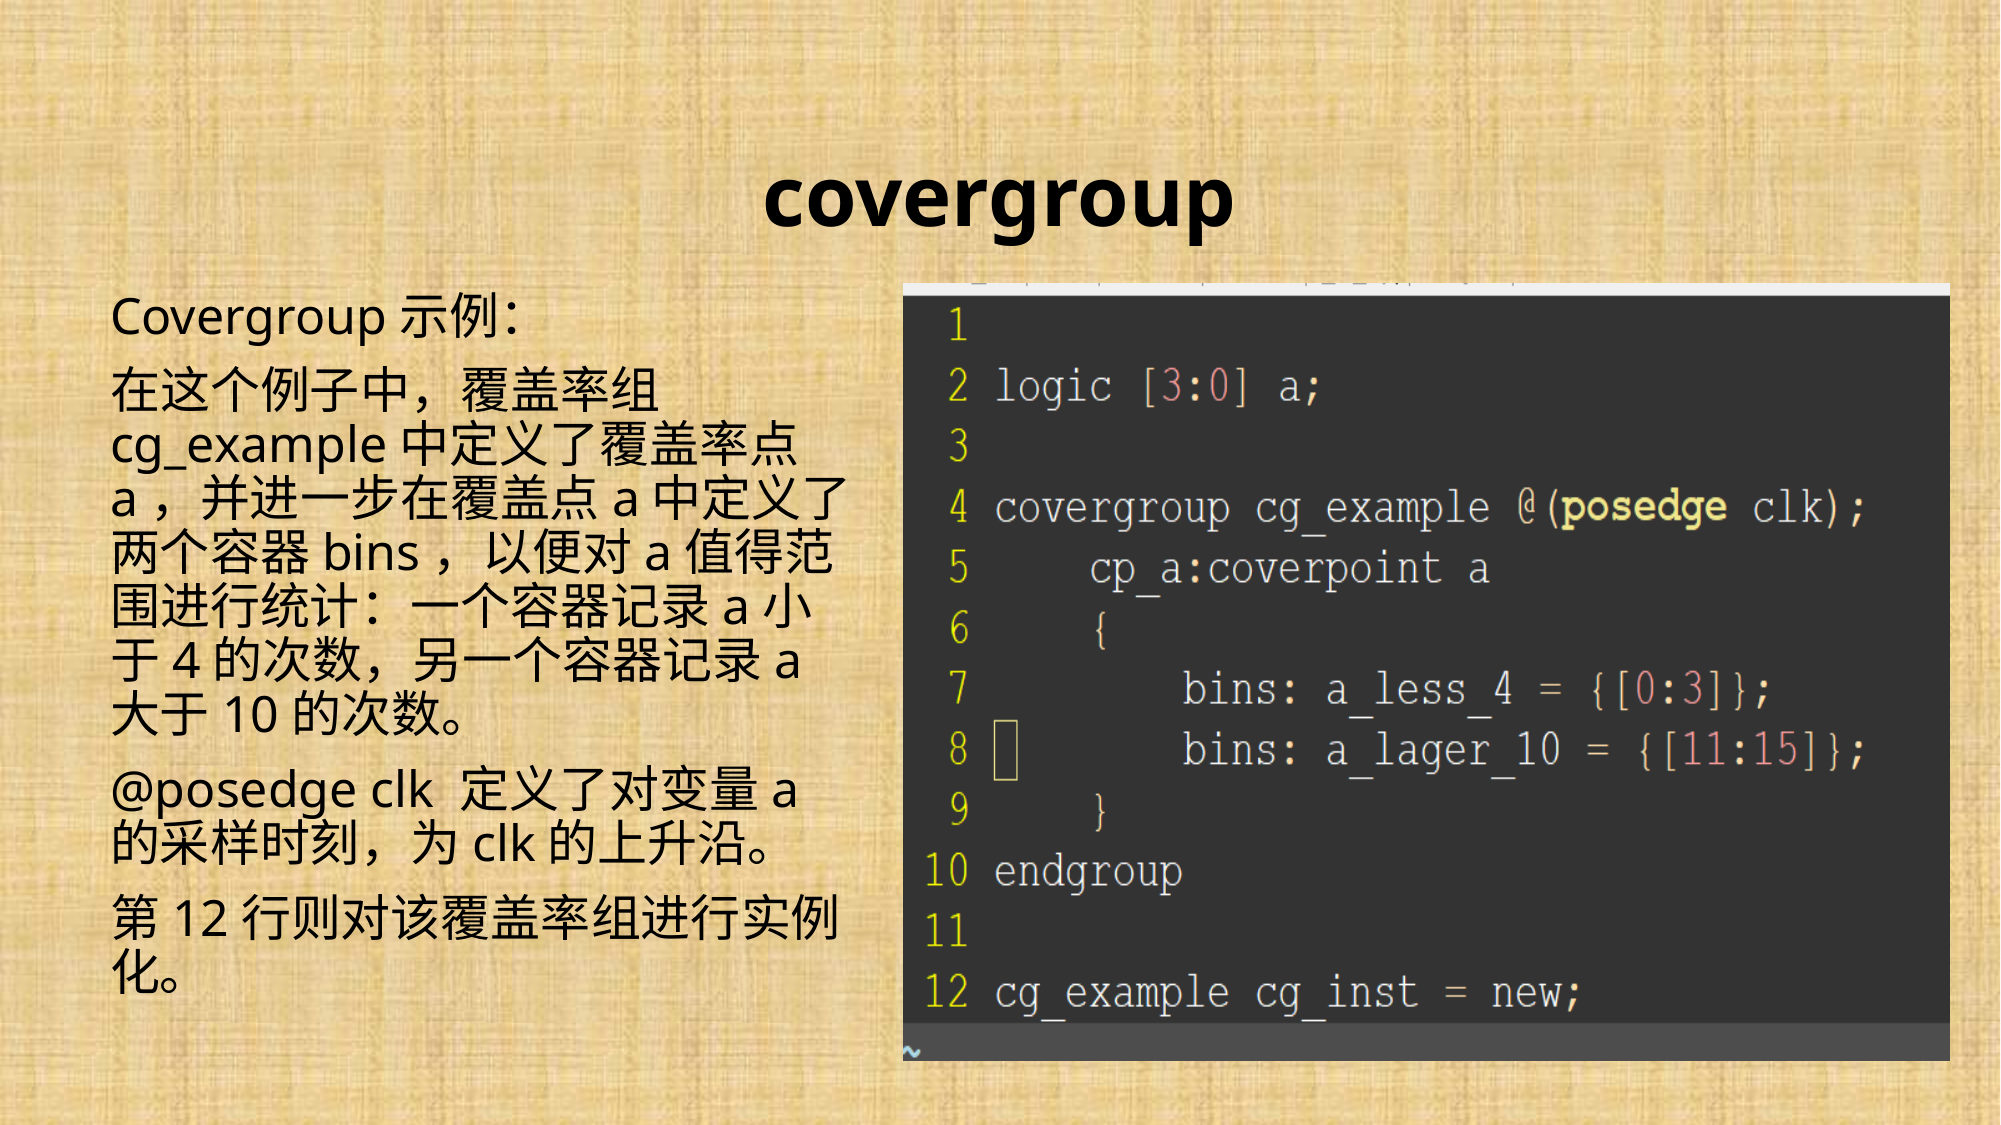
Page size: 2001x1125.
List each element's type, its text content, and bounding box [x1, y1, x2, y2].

picture [0, 0, 2001, 1125]
subtitle Covergroup示例： 在这个例子中，覆盖率组cg_example中定义了覆盖率点a，并进一步在覆盖点a中定义了两个容器bins，以便对a值得范围进行统计：一个容器记录a小于4的次数，另一个容器记录a大于10的次数。 @posedge clk 定义了对变量a的采样时刻，为clk的上升沿。 第12行则对该覆盖率组进行实例化。 [95, 283, 870, 1062]
title covergroup [249, 75, 1750, 252]
